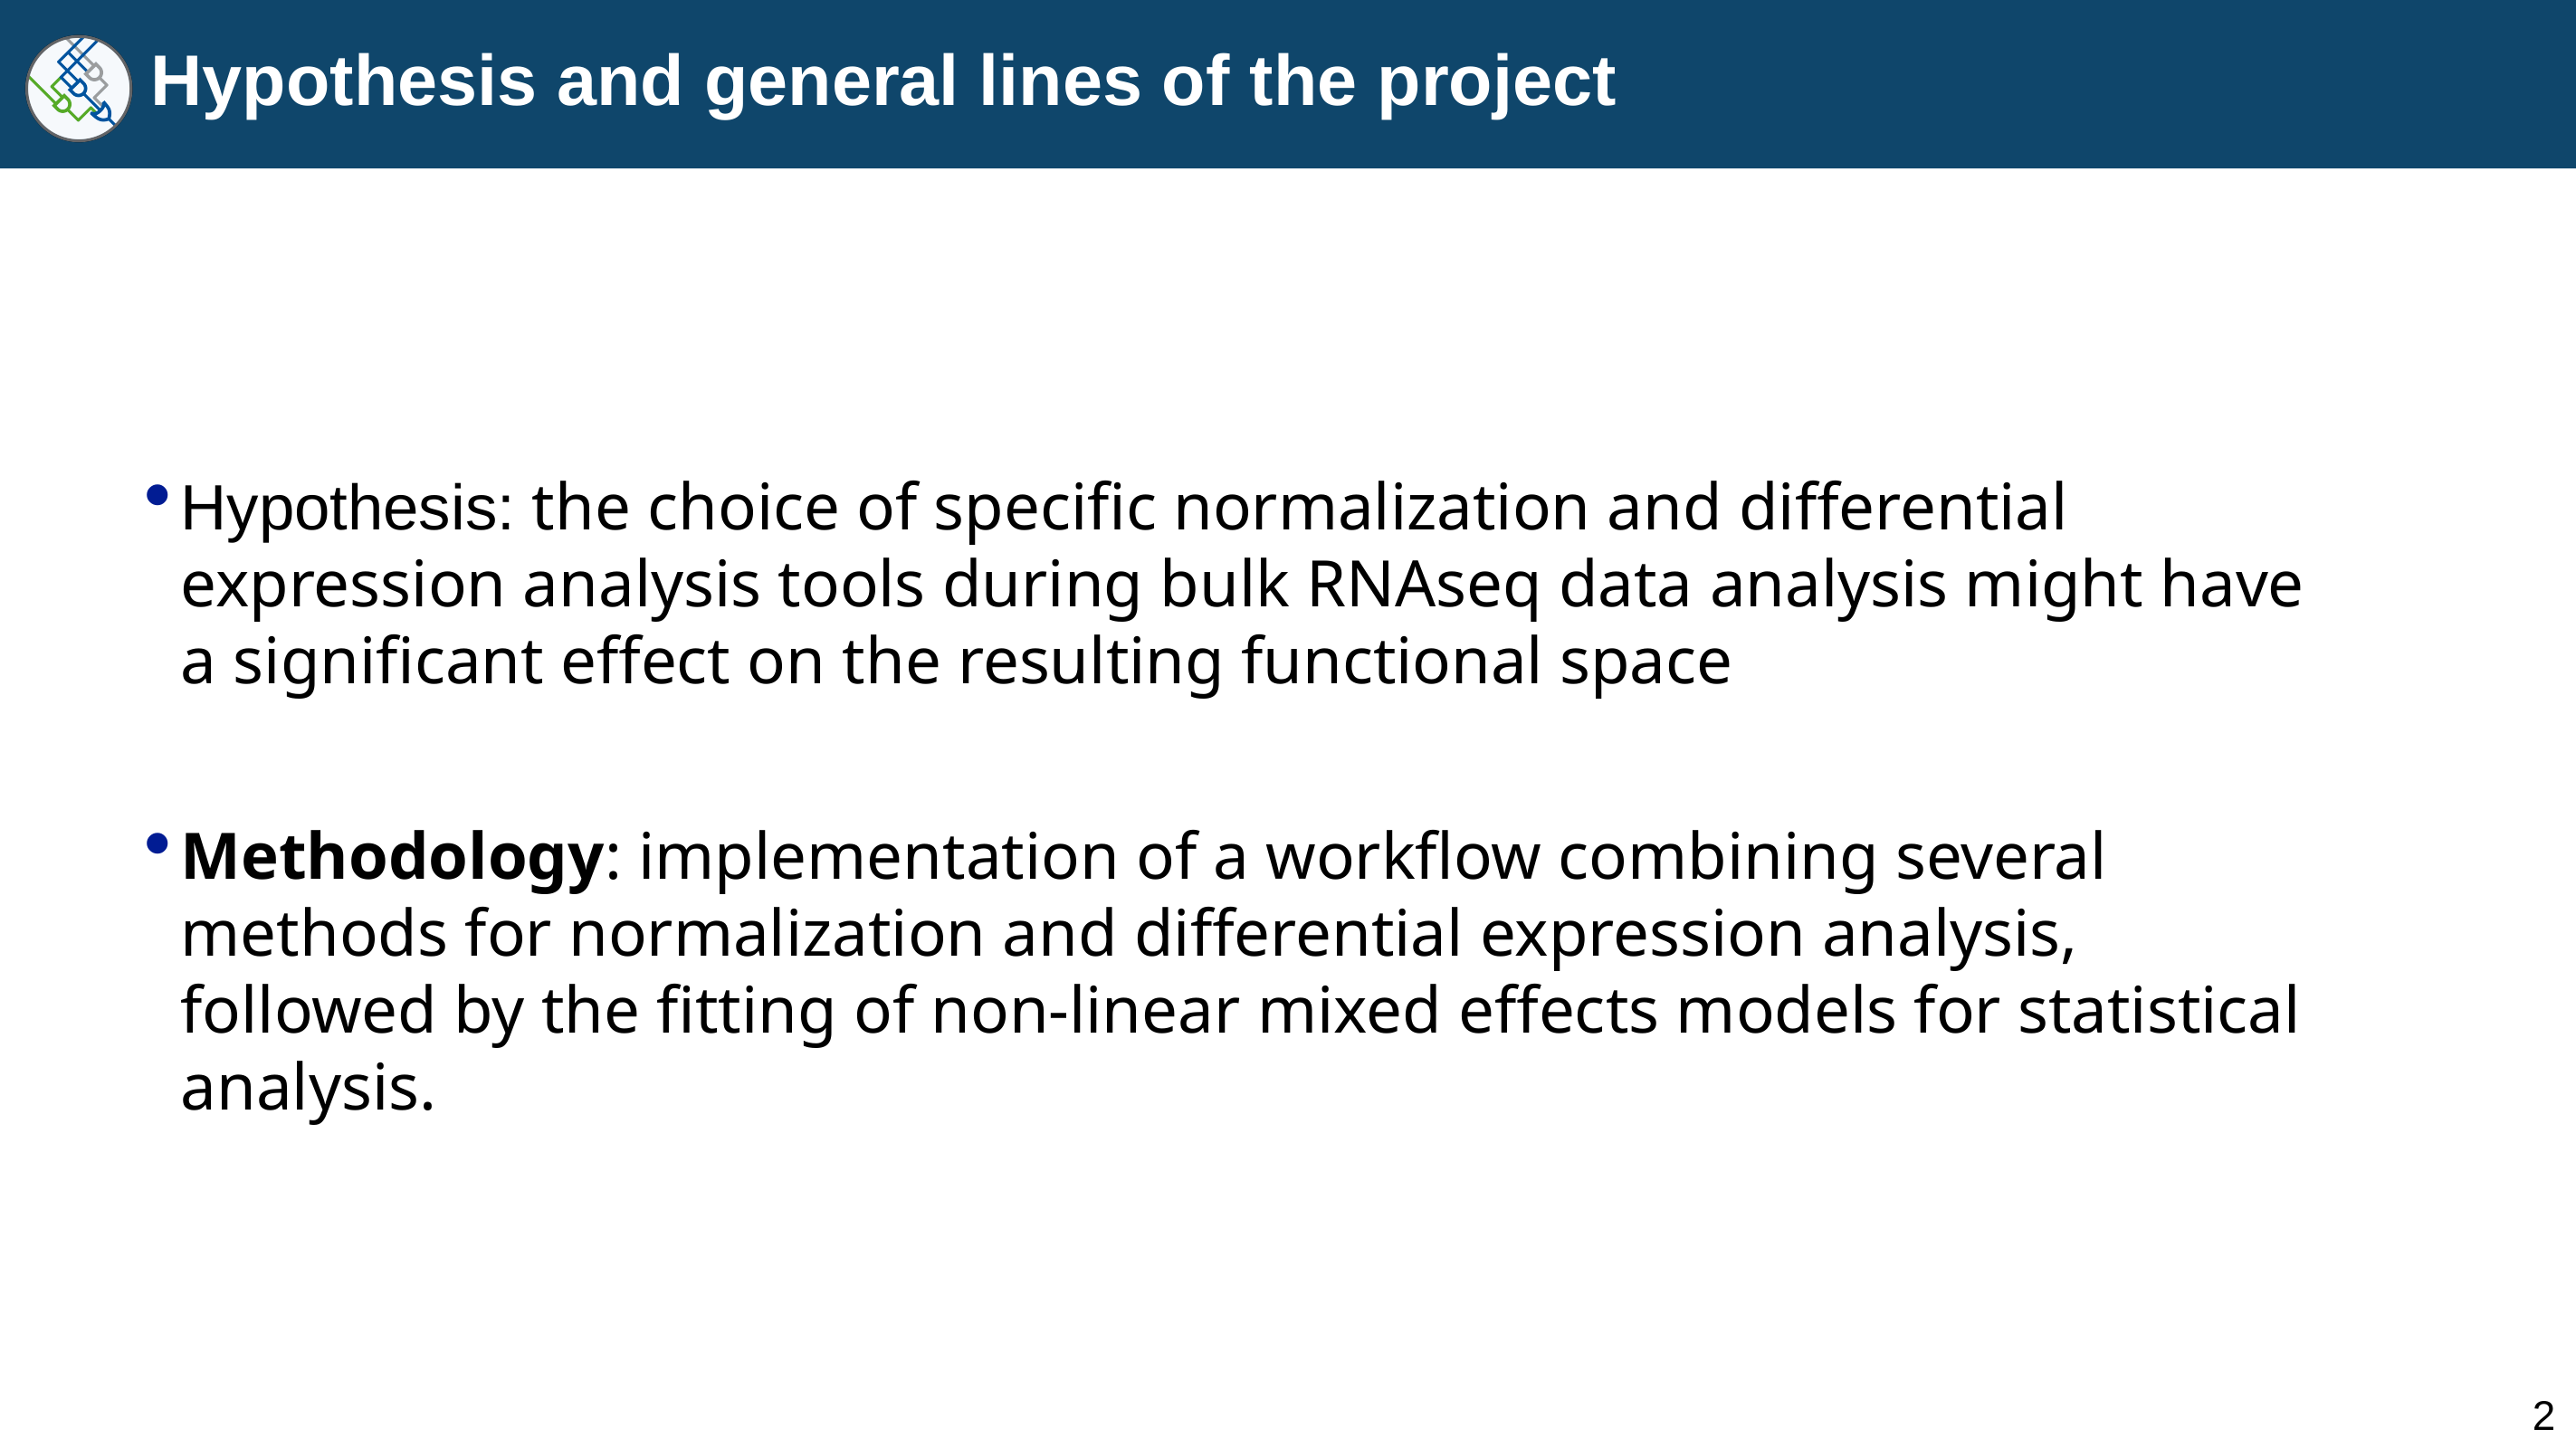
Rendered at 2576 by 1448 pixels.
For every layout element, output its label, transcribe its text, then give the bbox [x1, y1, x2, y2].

slide_number 2 [2508, 1377, 2576, 1448]
list Hypothesis: the choice of specific normalization and differential expression analysis tools during bulk RNAseq data analysis might have a significant effect on the resulting functional space Methodology: implementation of a workflow combining several methods for normalization and differential expression analysis, followed by the fitting of non-linear mixed effects models for statistical analysis. [130, 454, 2337, 994]
picture [24, 33, 130, 144]
title Hypothesis and general lines of the project [130, 0, 2557, 169]
